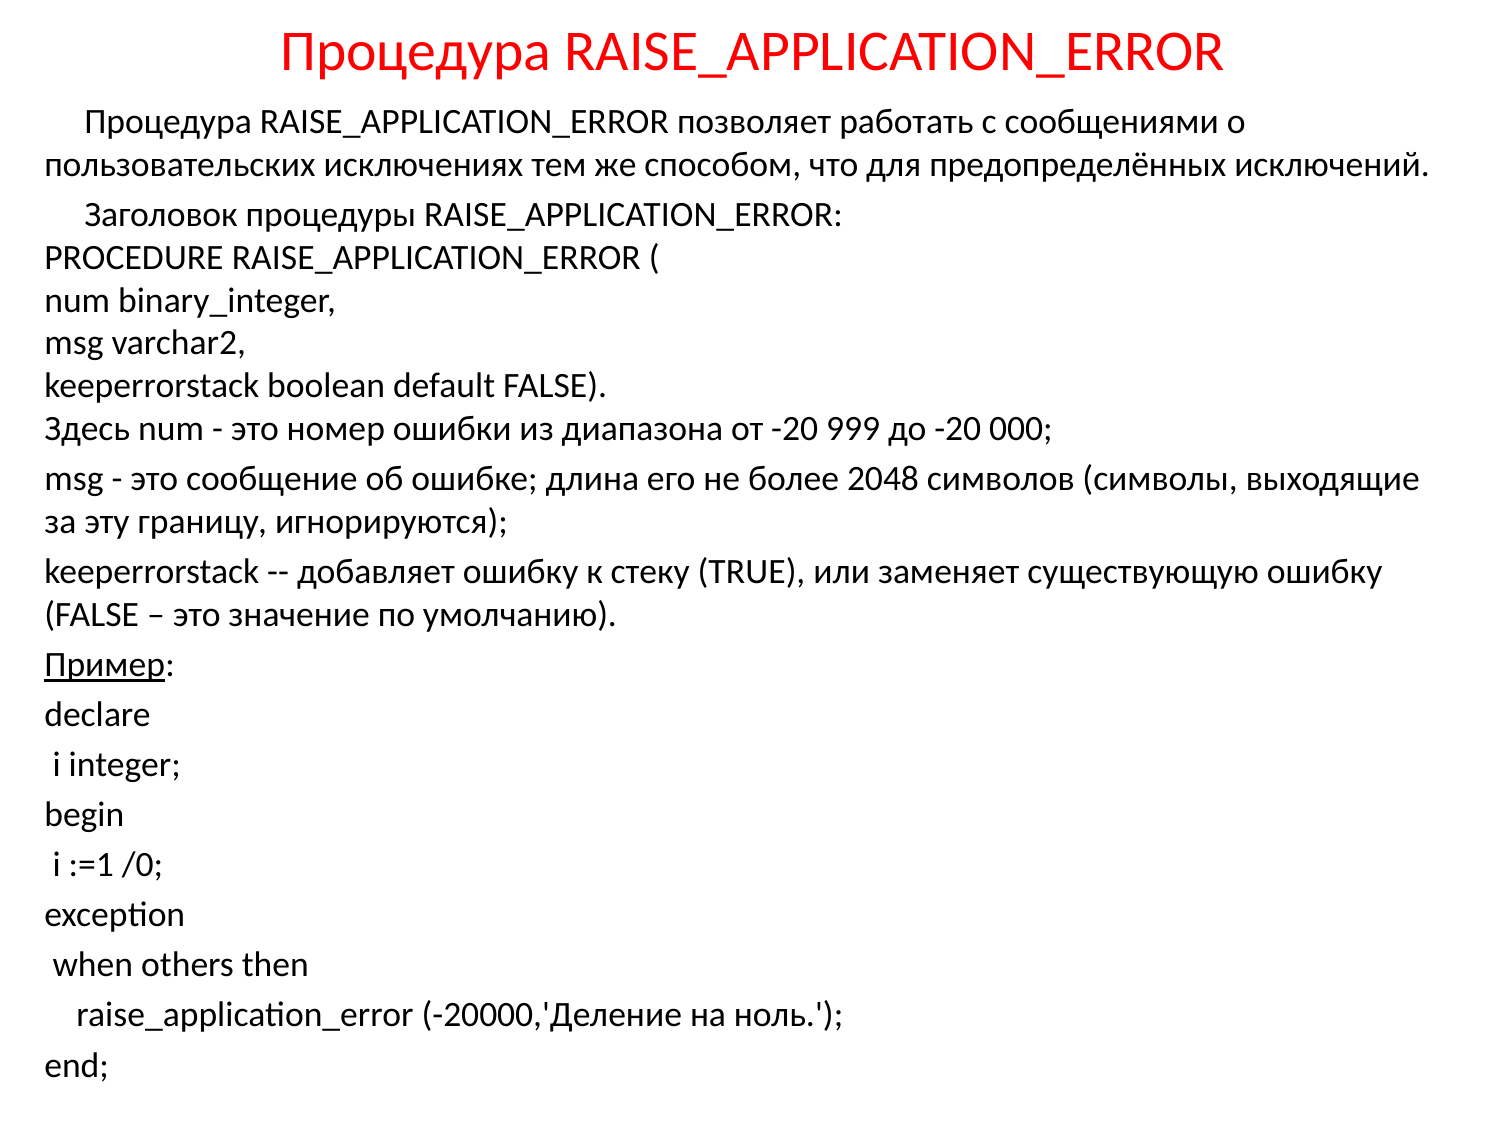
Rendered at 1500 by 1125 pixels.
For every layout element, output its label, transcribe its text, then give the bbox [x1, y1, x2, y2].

list Процедура RAISE_APPLICATION_ERROR позволяет работать с сообщениями о пользовательских исключениях тем же способом, что для предопределённых исключений. Заголовок процедуры RAISE_APPLICATION_ERROR: PROCEDURE RAISE_APPLICATION_ERROR ( num binary_integer, msg varchar2, keeperrorstack boolean default FALSE). Здесь num - это номер ошибки из диапазона от -20 999 до -20 000; msg - это сообщение об ошибке; длина его не более 2048 символов (символы, выходящие за эту границу, игнорируются); keeperrorstack -- добавляет ошибку к стеку (TRUE), или заменяет существующую ошибку (FALSE – это значение по умолчанию). Пример: declare i integer; begin i :=1 /0; exception when others then raise_application_error (-20000,'Деление на ноль.'); end; [29, 90, 1471, 1106]
title Процедура RAISE_APPLICATION_ERROR [78, 5, 1428, 90]
